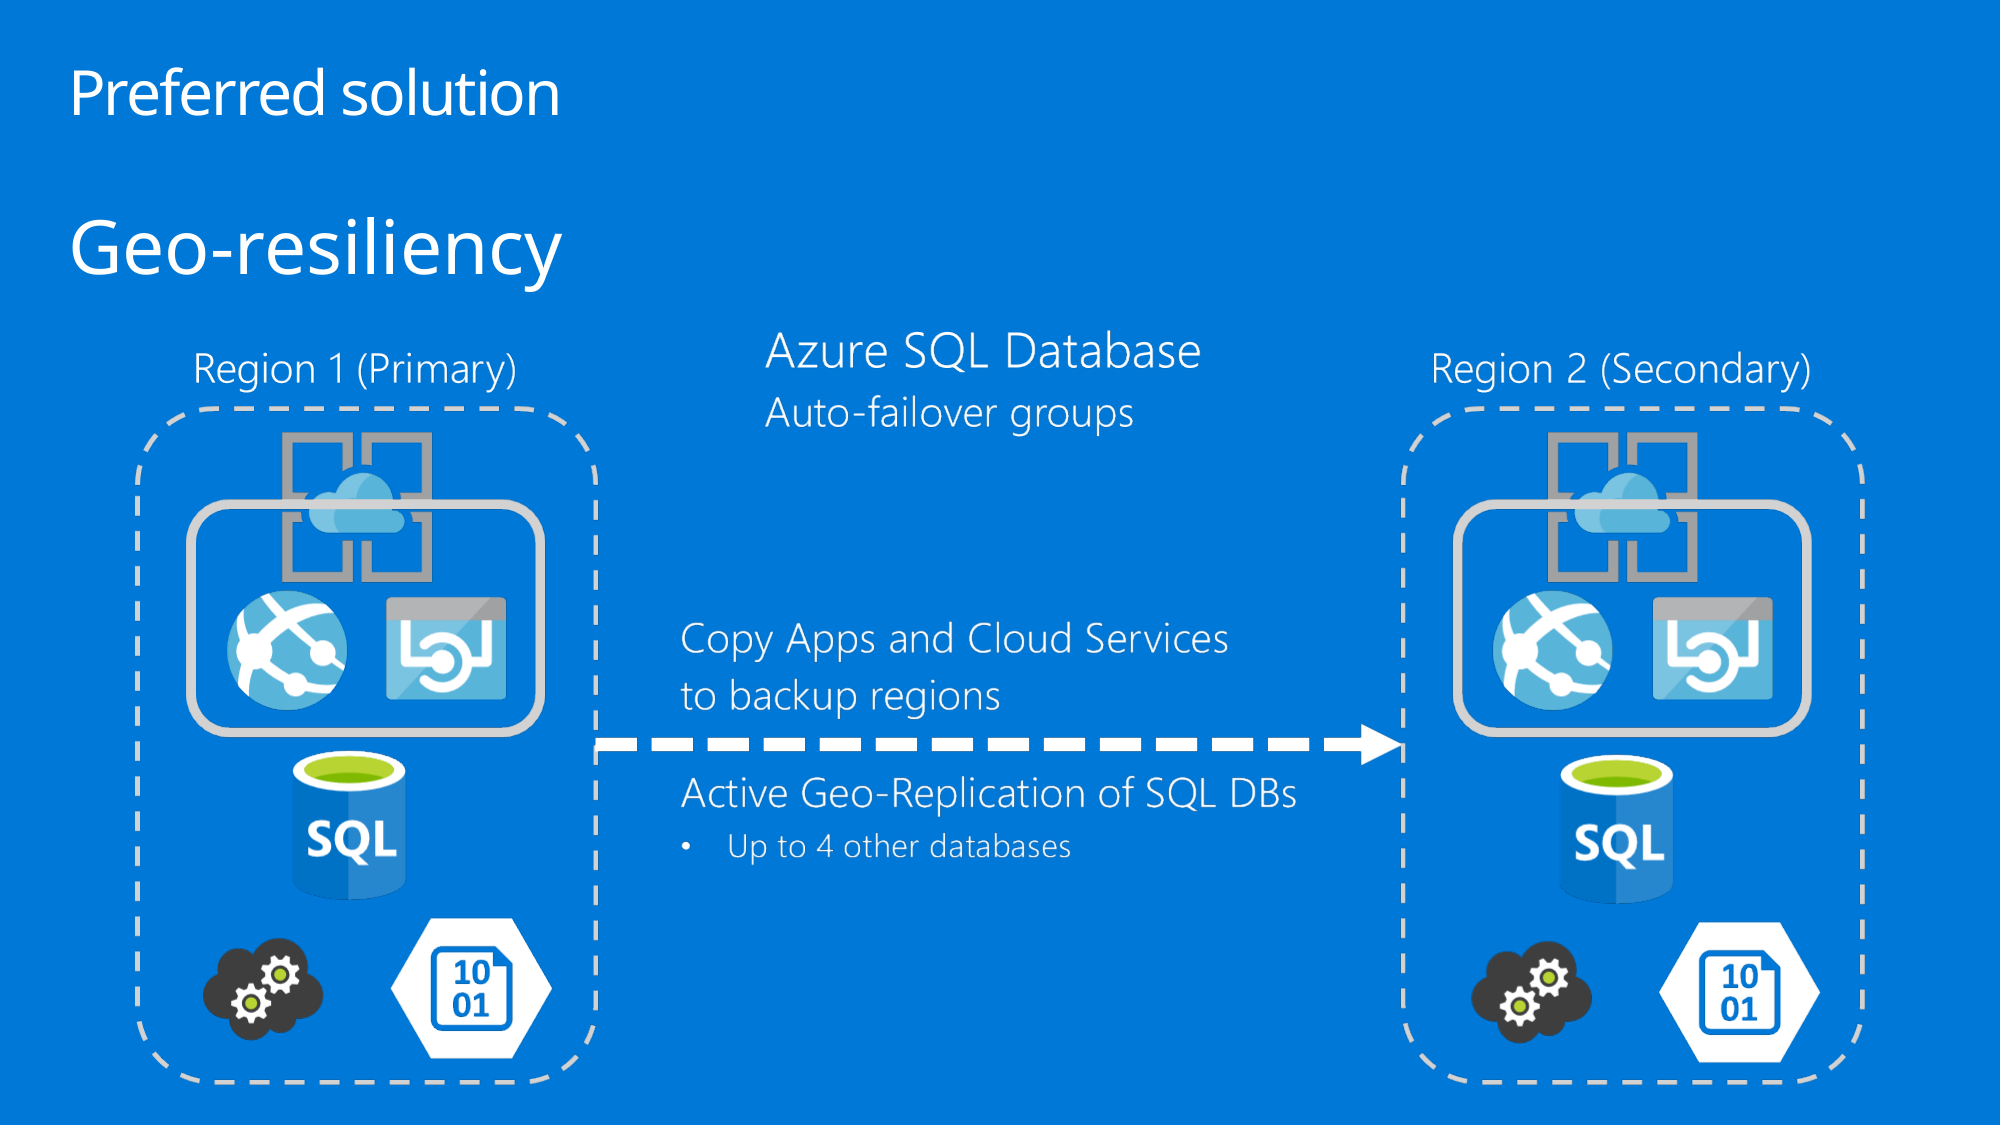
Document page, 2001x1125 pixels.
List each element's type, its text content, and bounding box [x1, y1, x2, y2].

list Geo-resiliency [44, 195, 1211, 343]
picture [135, 300, 2000, 1125]
title Preferred solution [44, 47, 1957, 195]
